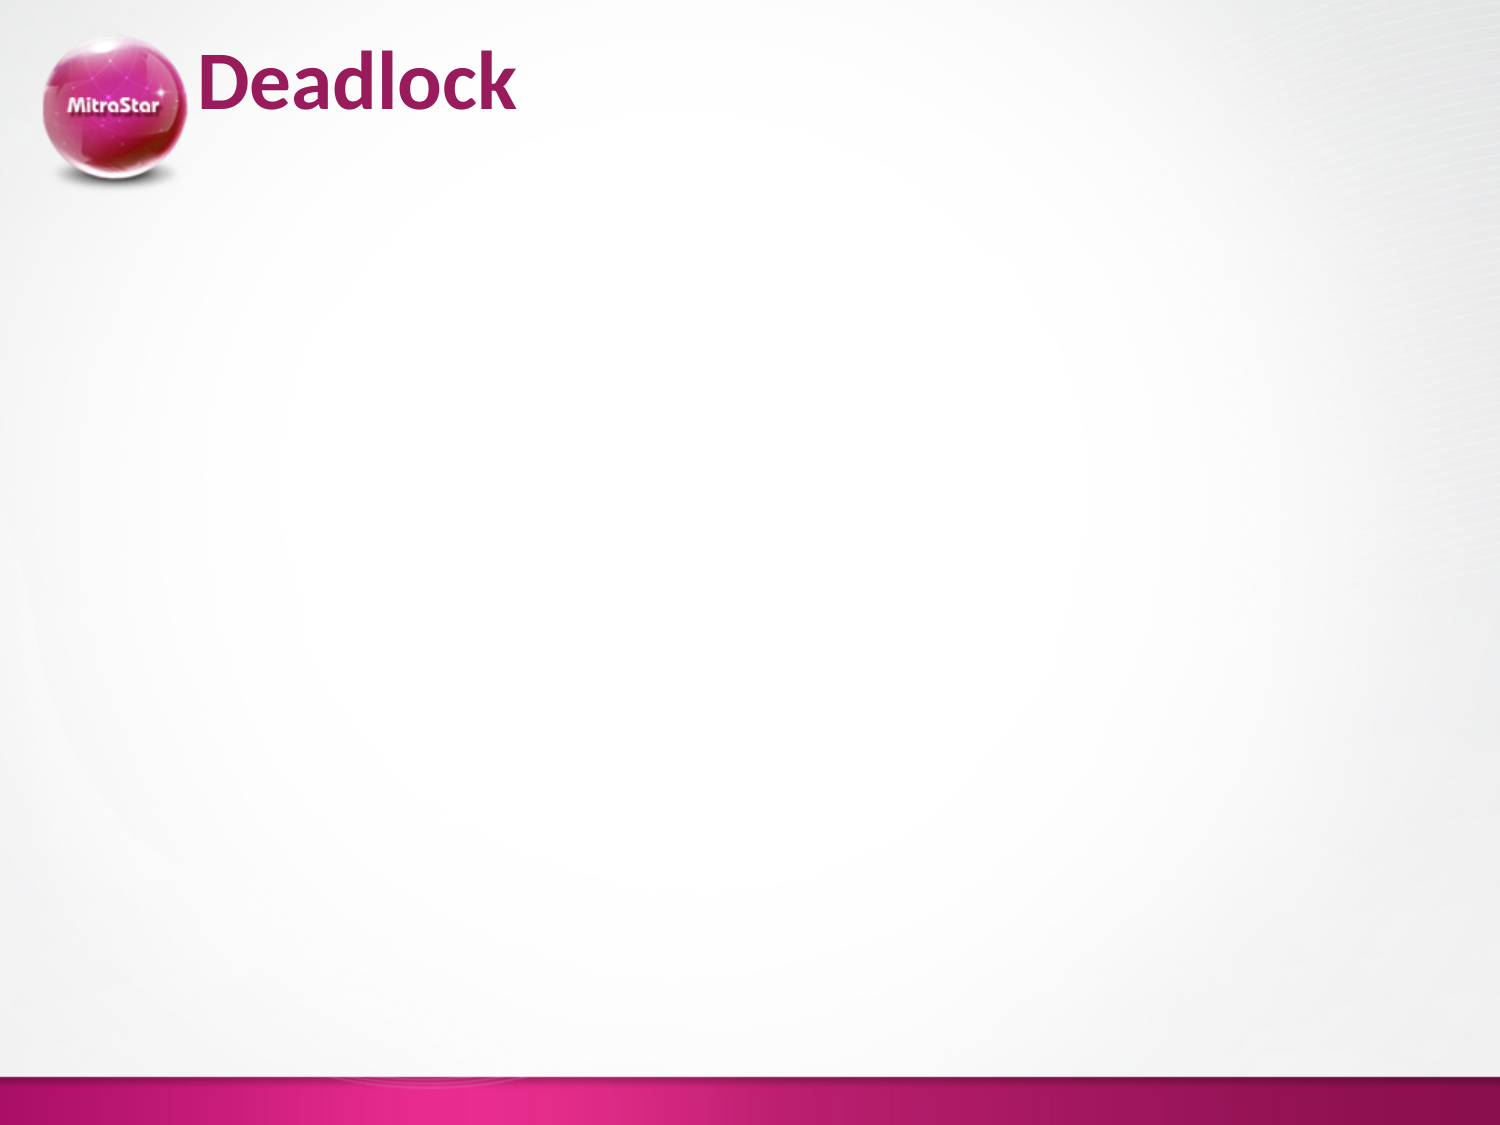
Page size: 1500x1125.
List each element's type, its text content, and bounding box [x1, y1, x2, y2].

picture [0, 0, 1500, 1125]
title Deadlock [182, 19, 1459, 145]
